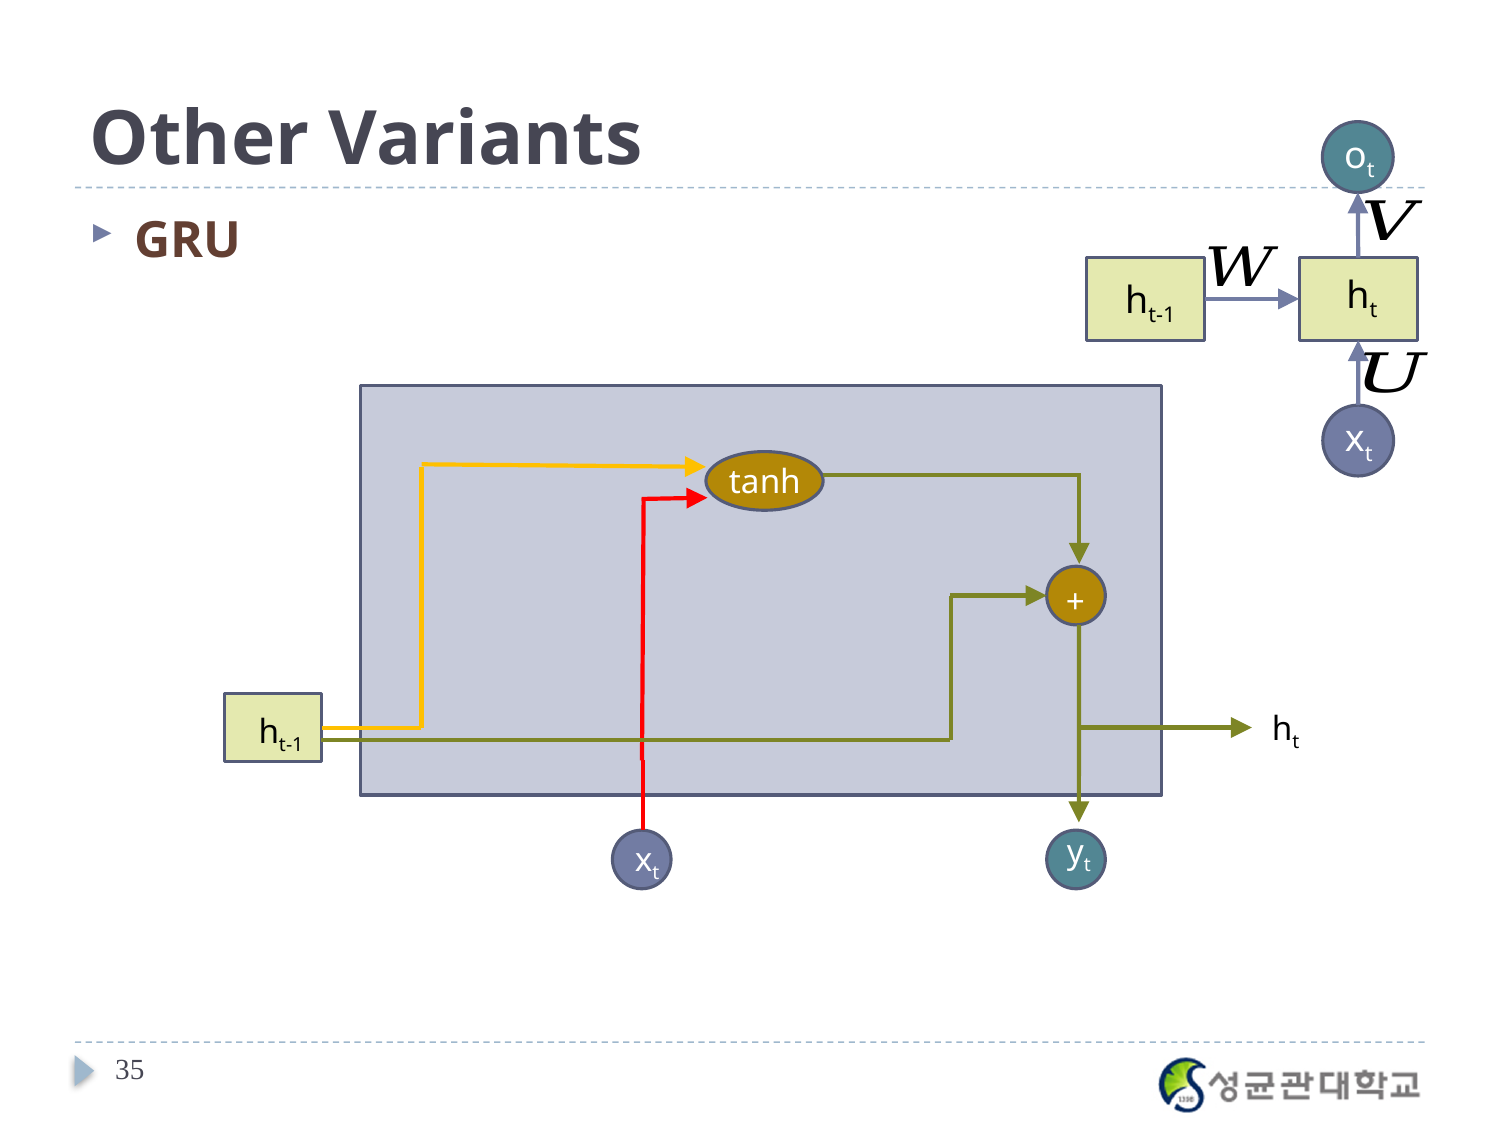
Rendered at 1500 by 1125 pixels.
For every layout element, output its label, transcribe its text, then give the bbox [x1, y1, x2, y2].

text_box [1085, 739, 1163, 797]
text_box [649, 487, 1074, 738]
text_box + [1051, 573, 1090, 628]
title Other Variants [75, 24, 1425, 188]
slide_number 35 [100, 1042, 426, 1103]
text_box [359, 751, 638, 797]
text_box [649, 604, 1076, 797]
text_box [423, 480, 699, 738]
text_box [1085, 256, 1206, 342]
list GRU [75, 200, 1425, 1010]
text_box ht [1331, 263, 1392, 330]
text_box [223, 693, 323, 763]
picture [1151, 1050, 1424, 1118]
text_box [1046, 822, 1106, 889]
text_box ht-1 [1110, 268, 1204, 335]
text_box [1055, 564, 1107, 624]
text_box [1322, 121, 1394, 193]
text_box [421, 464, 707, 468]
text_box [359, 384, 1163, 726]
text_box [1045, 577, 1051, 614]
text_box [1298, 256, 1419, 342]
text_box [705, 451, 824, 511]
text_box ht [1257, 699, 1335, 760]
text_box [612, 829, 675, 889]
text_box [1322, 404, 1394, 477]
